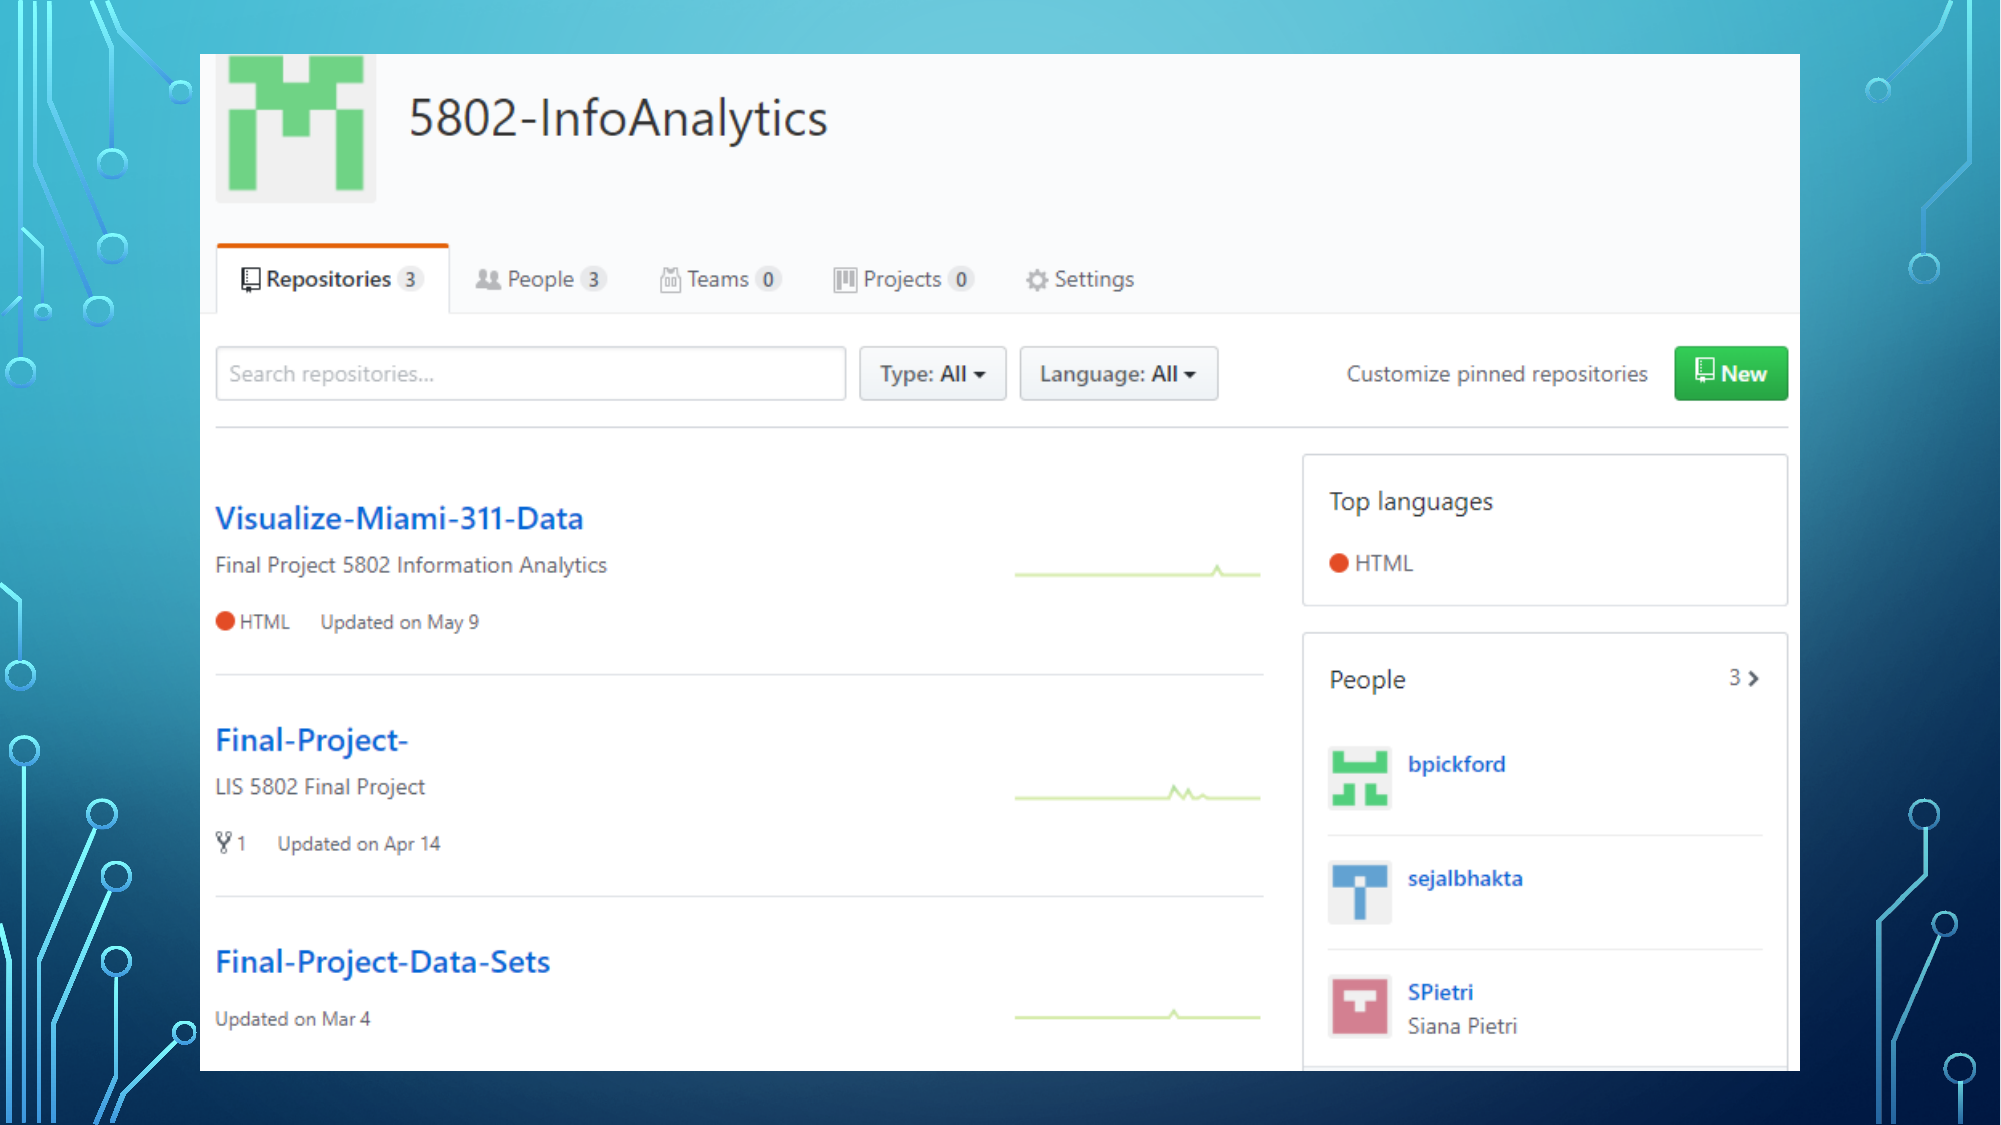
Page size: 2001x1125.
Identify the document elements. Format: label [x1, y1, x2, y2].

list [200, 54, 1800, 1071]
